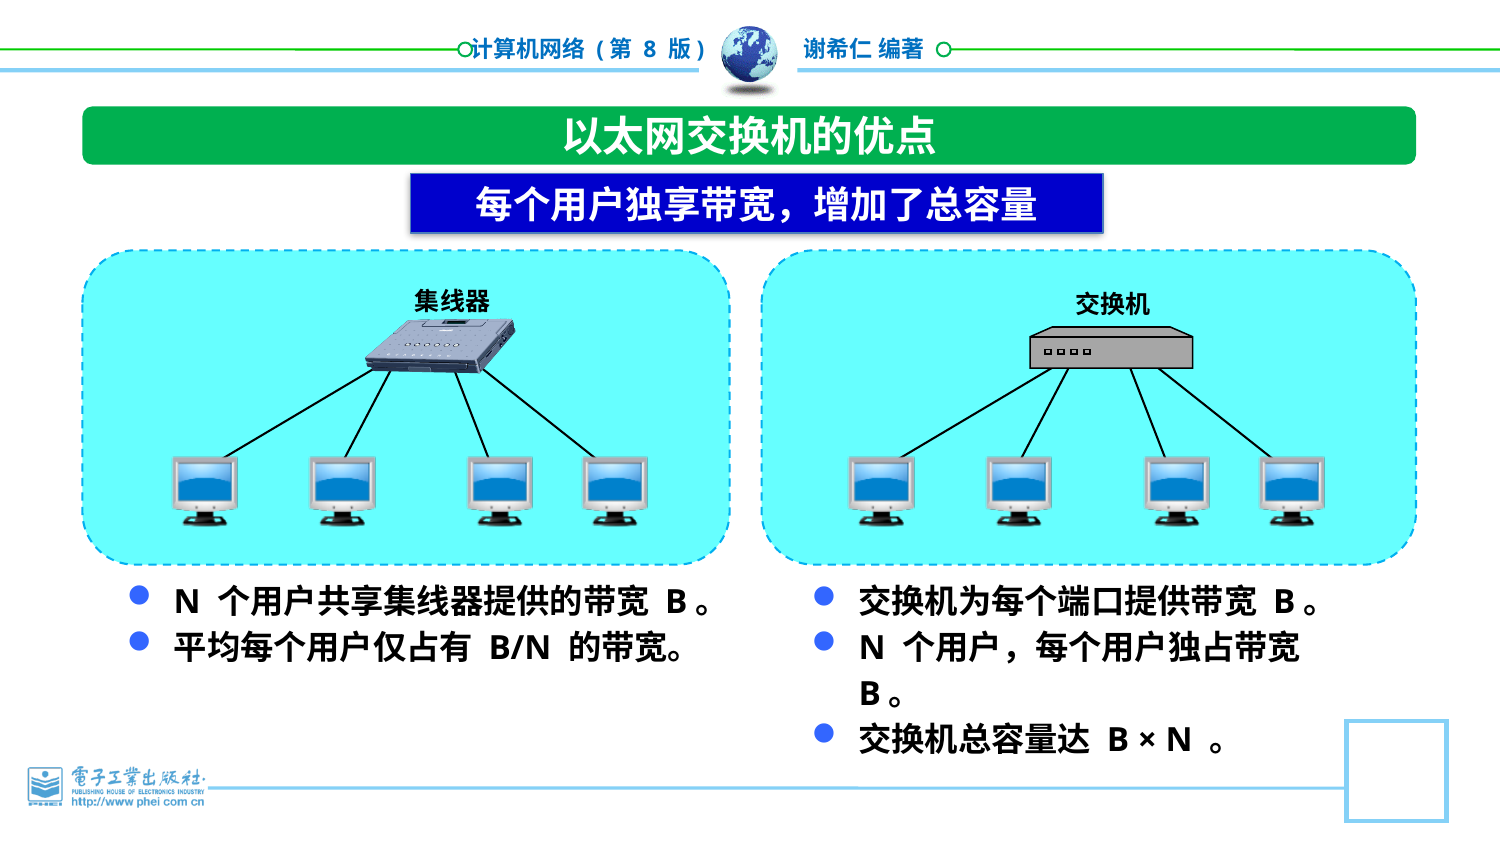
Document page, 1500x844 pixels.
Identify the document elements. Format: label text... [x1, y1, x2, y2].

text_box 集线器 [362, 278, 543, 324]
picture [463, 453, 538, 528]
text_box 以太网交换机的优点 [546, 102, 952, 168]
text_box [1030, 326, 1193, 369]
picture [1254, 453, 1329, 528]
picture [1139, 453, 1214, 528]
picture [23, 764, 208, 809]
picture [305, 453, 380, 528]
picture [719, 24, 779, 100]
text_box 交换机 [1023, 280, 1204, 326]
text_box 交换机为每个端口提供带宽 B。 N 个用户，每个用户独占带宽 B。 交换机总容量达 B × N 。 [796, 566, 1378, 766]
picture [844, 453, 919, 528]
text_box 每个用户独享带宽，增加了总容量 [410, 173, 1104, 234]
text_box [952, 106, 1417, 165]
text_box N 个用户共享集线器提供的带宽 B。 平均每个用户仅占有 B/N 的带宽。 [112, 566, 771, 674]
text_box [761, 250, 1417, 565]
picture [364, 313, 518, 382]
text_box [82, 250, 730, 565]
picture [578, 453, 653, 528]
picture [981, 453, 1056, 528]
text_box [82, 106, 546, 165]
picture [167, 453, 242, 528]
